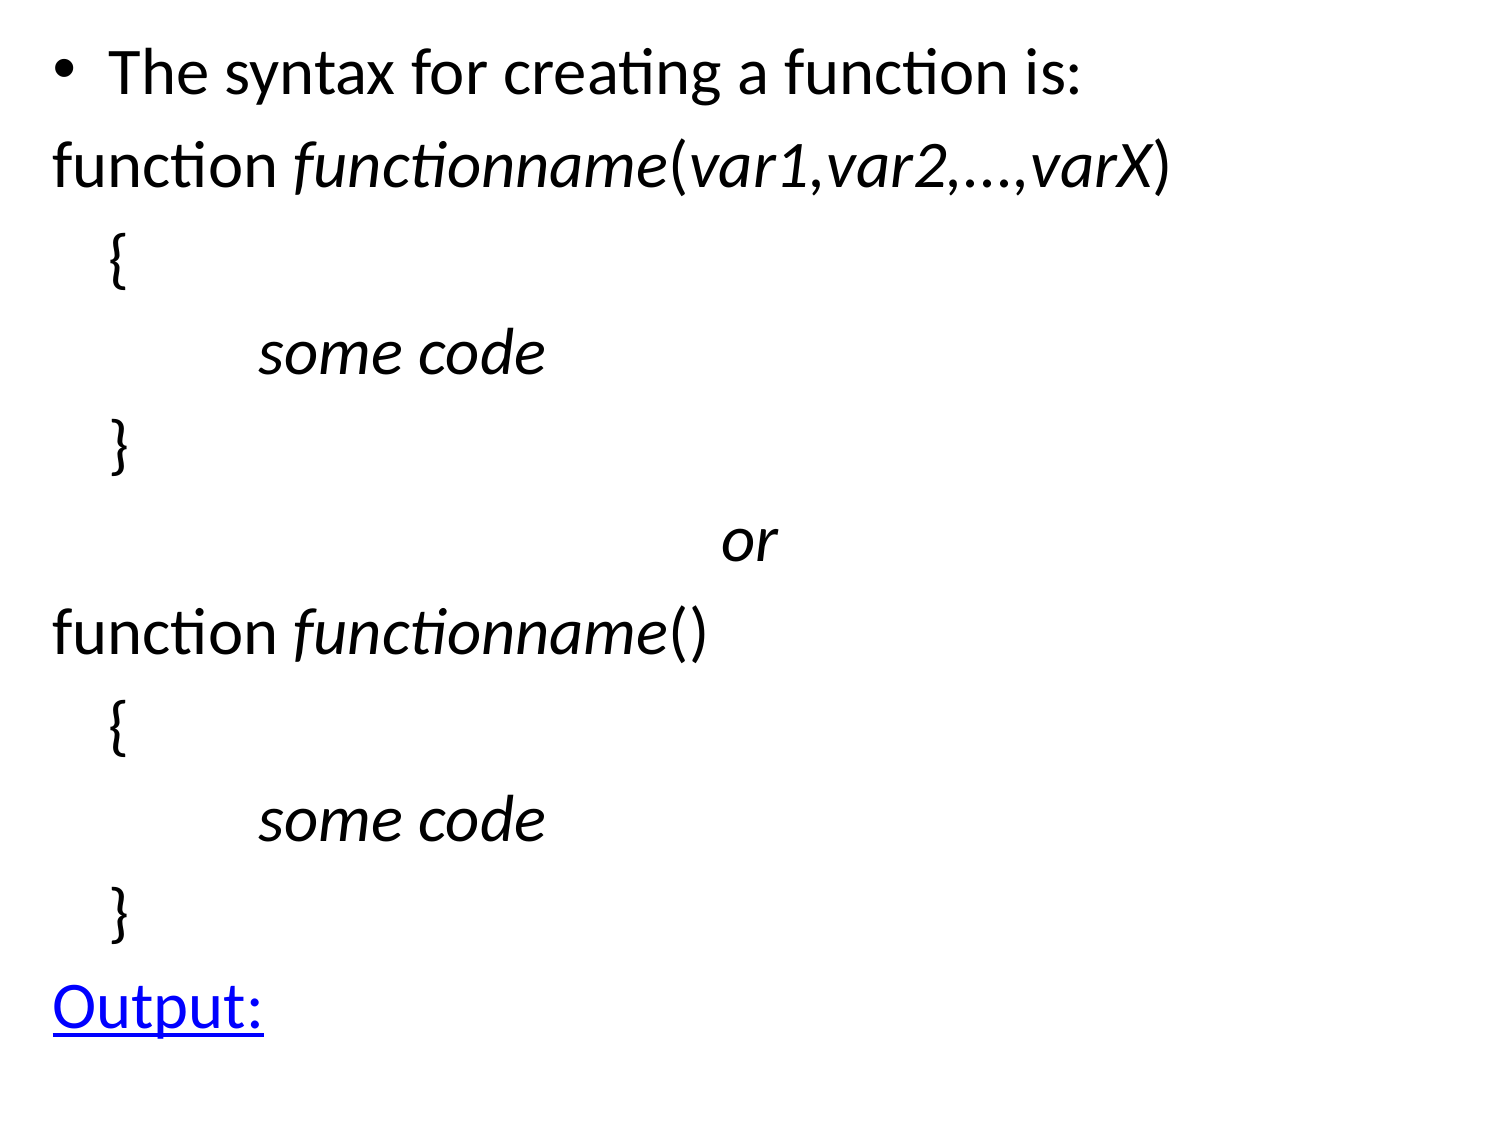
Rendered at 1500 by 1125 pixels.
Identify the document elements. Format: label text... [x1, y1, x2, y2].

list The syntax for creating a function is: function functionname(var1,var2,...,varX) { some code } or function functionname() { some code } Output: [37, 20, 1463, 1100]
